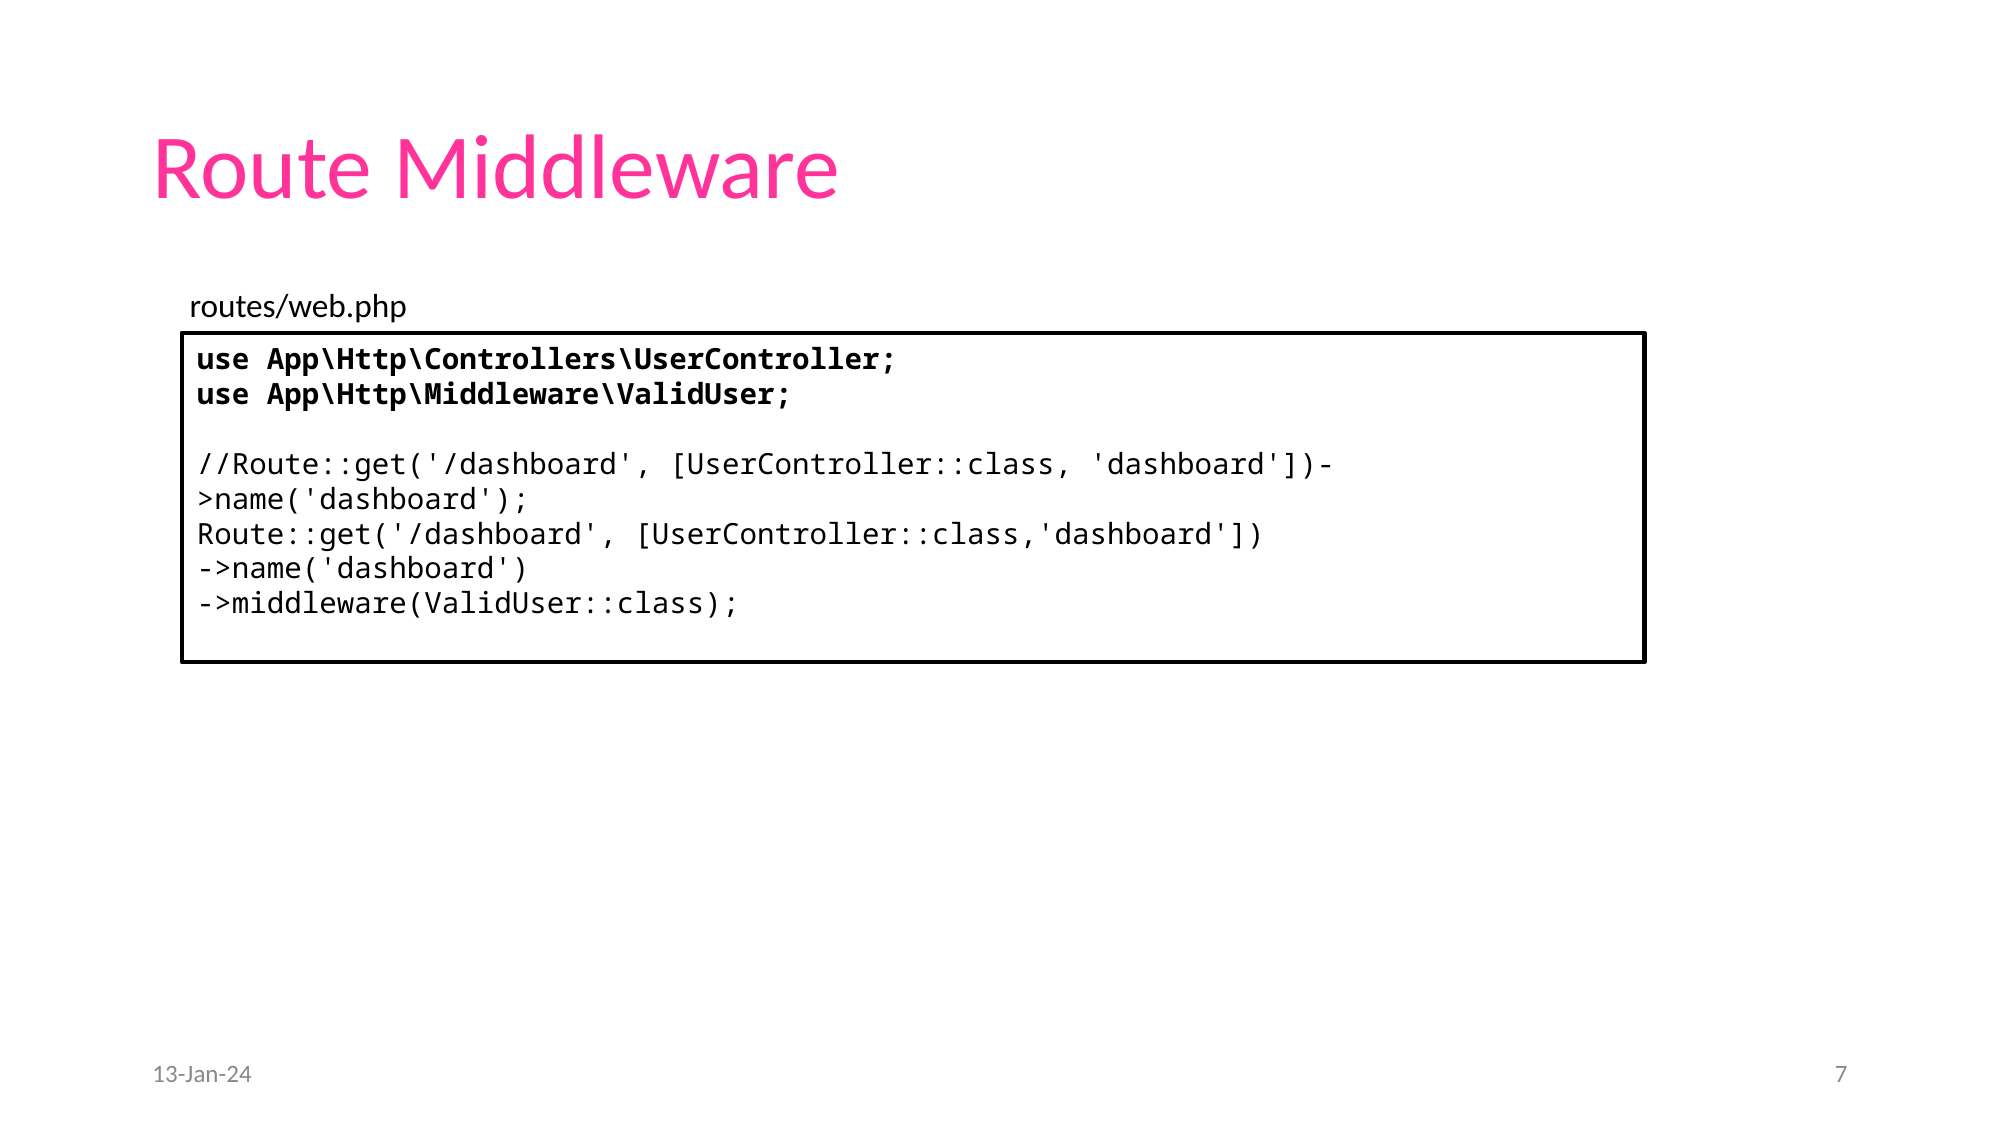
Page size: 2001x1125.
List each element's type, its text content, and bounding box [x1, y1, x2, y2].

text_box use App\Http\Controllers\UserController; use App\Http\Middleware\ValidUser; //Route::get('/dashboard', [UserController::class, 'dashboard'])->name('dashboard'); Route::get('/dashboard', [UserController::class,'dashboard']) ->name('dashboard') ->middleware(ValidUser::class); [181, 332, 1645, 663]
slide_number 13-Jan-24 [137, 1042, 588, 1103]
text_box routes/web.php [174, 277, 838, 332]
slide_number ‹#› [1412, 1042, 1863, 1103]
title Route Middleware [137, 59, 1863, 278]
